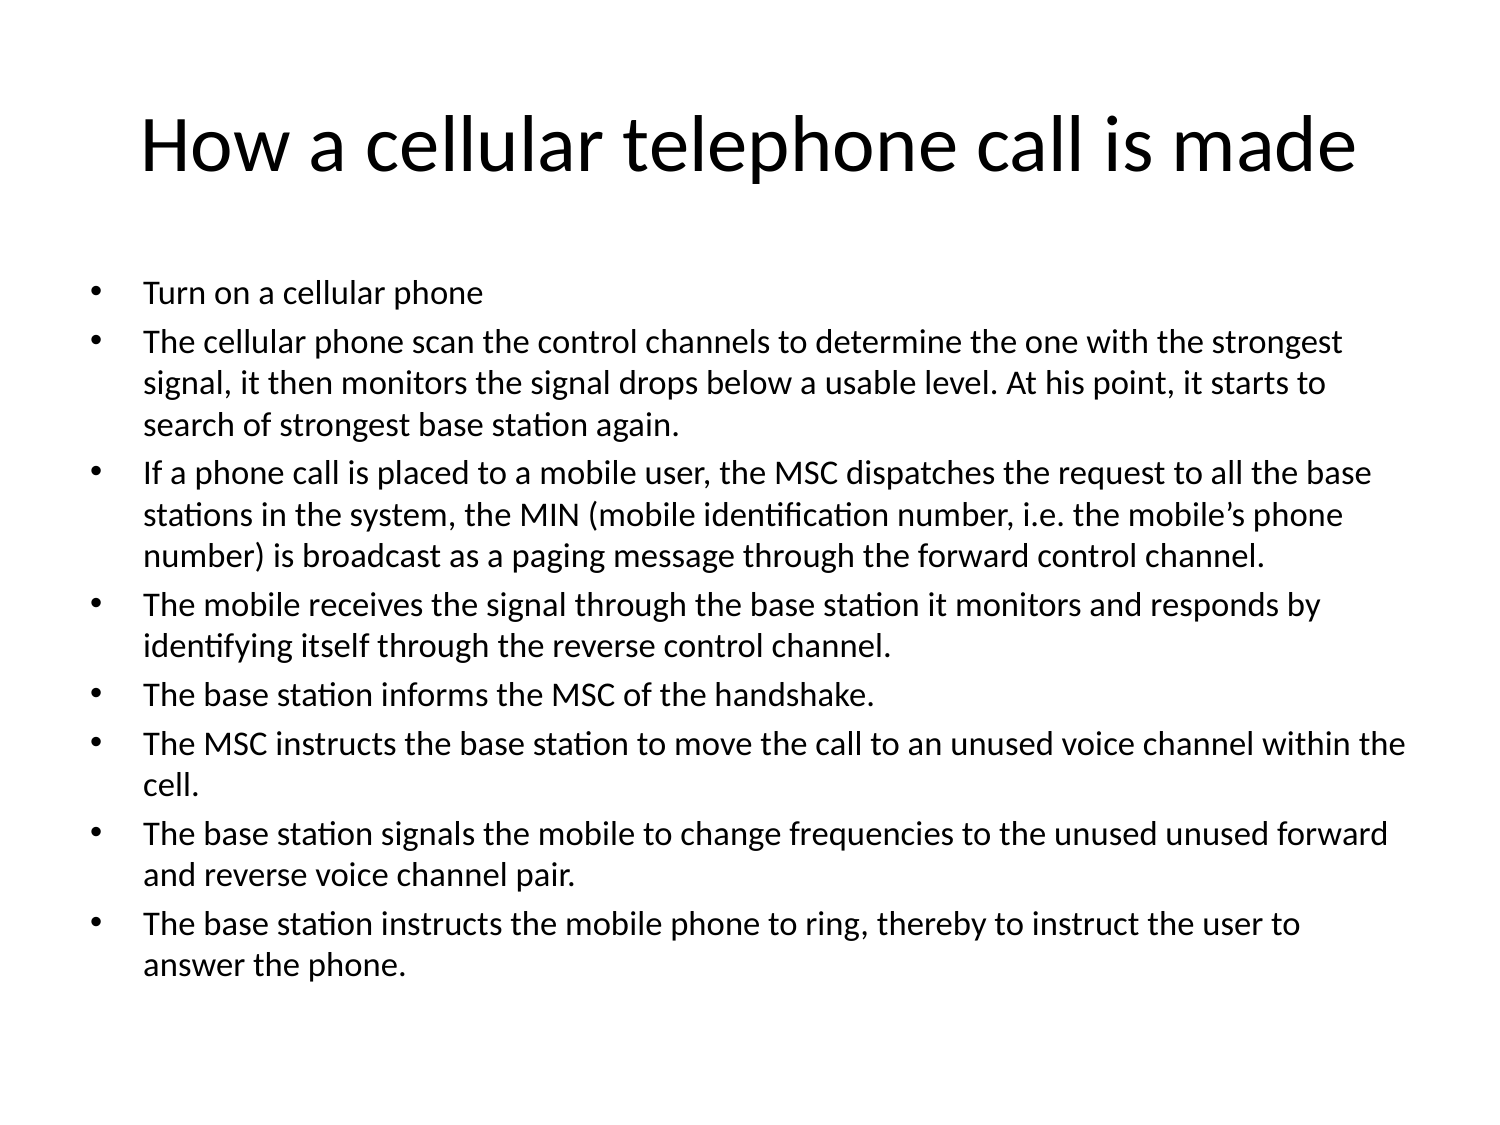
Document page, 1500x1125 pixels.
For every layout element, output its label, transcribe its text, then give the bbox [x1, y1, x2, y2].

list Turn on a cellular phone The cellular phone scan the control channels to determine the one with the strongest signal, it then monitors the signal drops below a usable level. At his point, it starts to search of strongest base station again. If a phone call is placed to a mobile user, the MSC dispatches the request to all the base stations in the system, the MIN (mobile identification number, i.e. the mobile’s phone number) is broadcast as a paging message through the forward control channel. The mobile receives the signal through the base station it monitors and responds by identifying itself through the reverse control channel. The base station informs the MSC of the handshake. The MSC instructs the base station to move the call to an unused voice channel within the cell. The base station signals the mobile to change frequencies to the unused unused forward and reverse voice channel pair. The base station instructs the mobile phone to ring, thereby to instruct the user to answer the phone. [75, 262, 1425, 1005]
title How a cellular telephone call is made [75, 45, 1425, 233]
